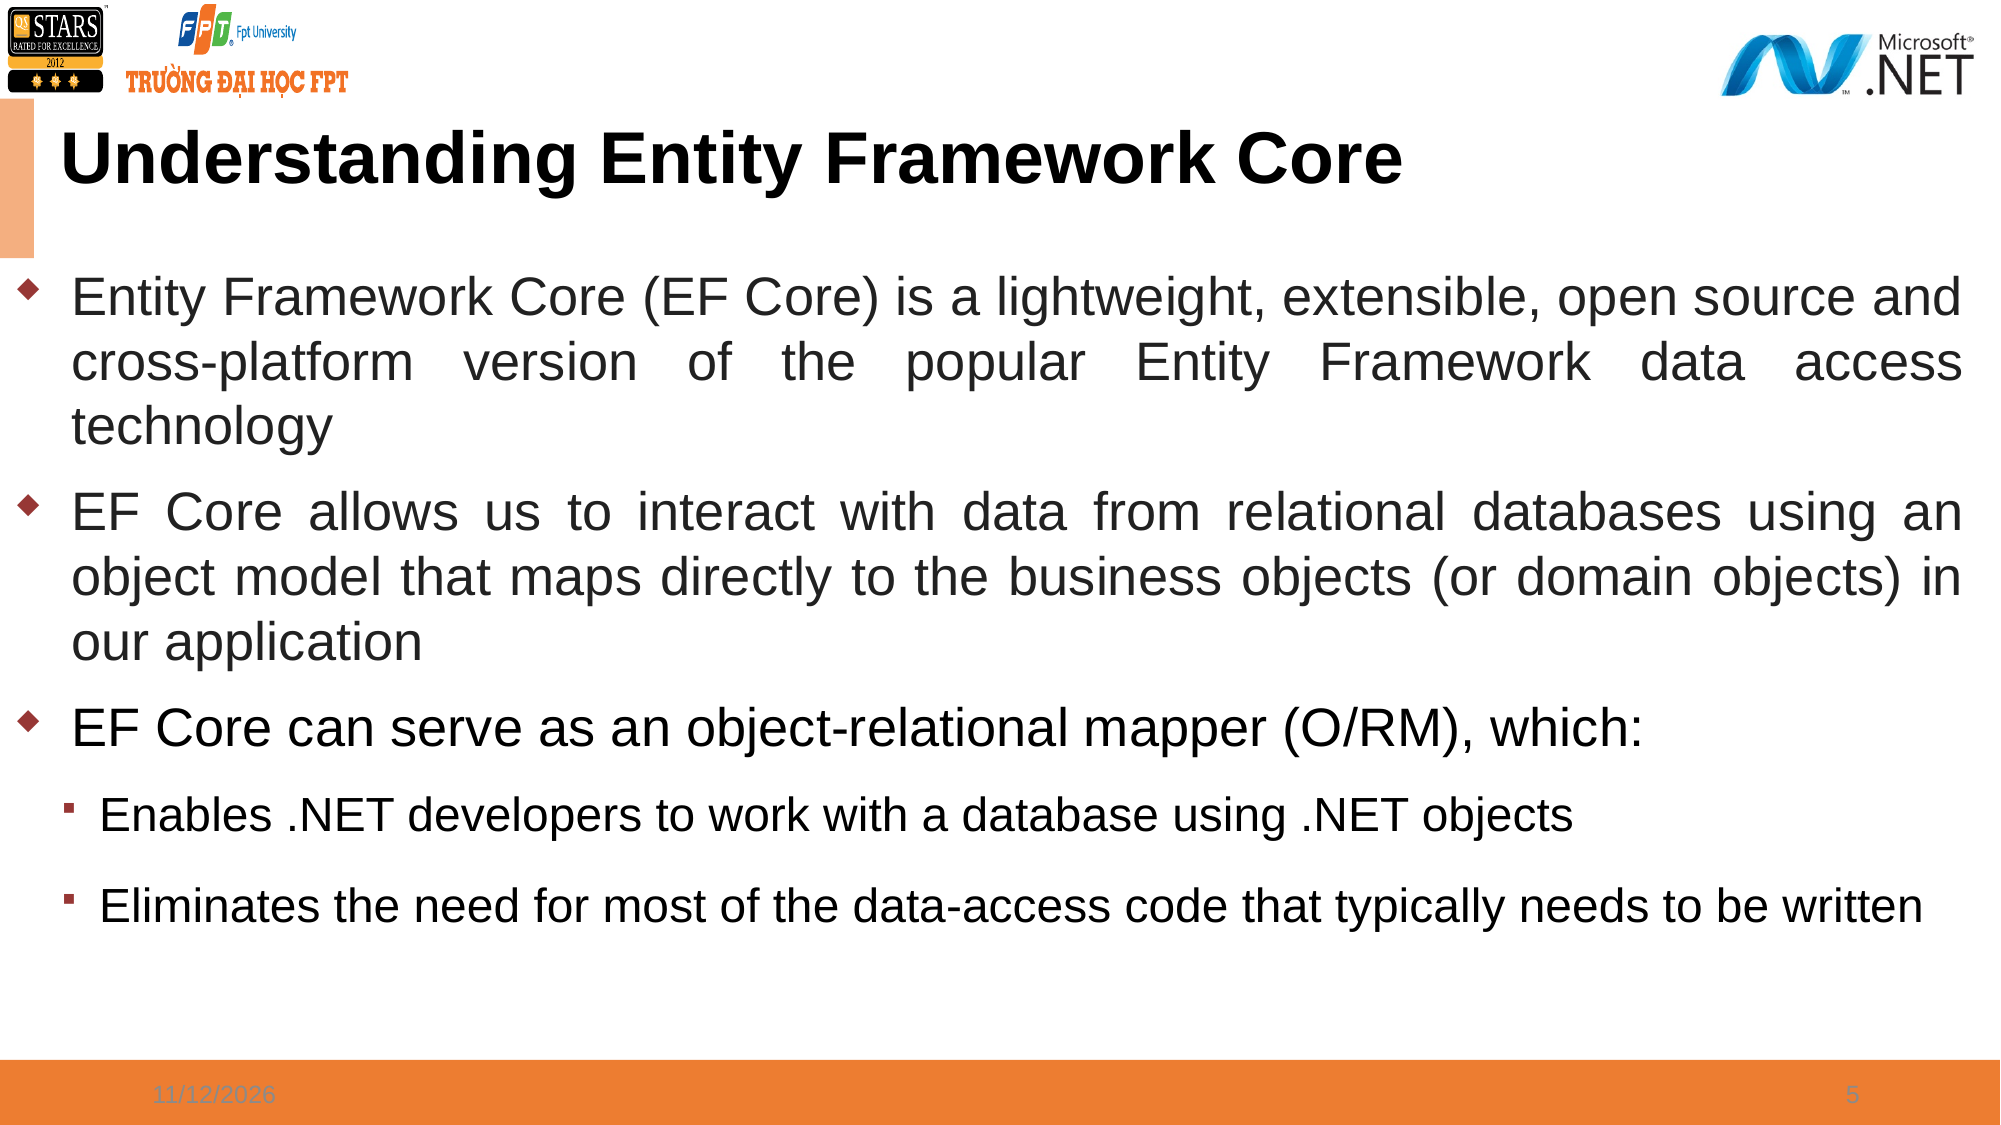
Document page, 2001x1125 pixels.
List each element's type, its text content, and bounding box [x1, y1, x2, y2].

text_box Entity Framework Core (EF Core) is a lightweight, extensible, open source and cross-platform version of the popular Entity Framework data access technology EF Core allows us to interact with data from relational databases using an object model that maps directly to the business objects (or domain objects) in our application EF Core can serve as an object-relational mapper (O/RM), which: Enables .NET developers to work with a database using .NET objects Eliminates the need for most of the data-access code that typically needs to be written [0, 253, 1981, 940]
title Understanding Entity Framework Core [45, 112, 1957, 208]
picture [1685, 0, 2001, 129]
slide_number 5 [1424, 1063, 1875, 1123]
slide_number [137, 1063, 588, 1123]
